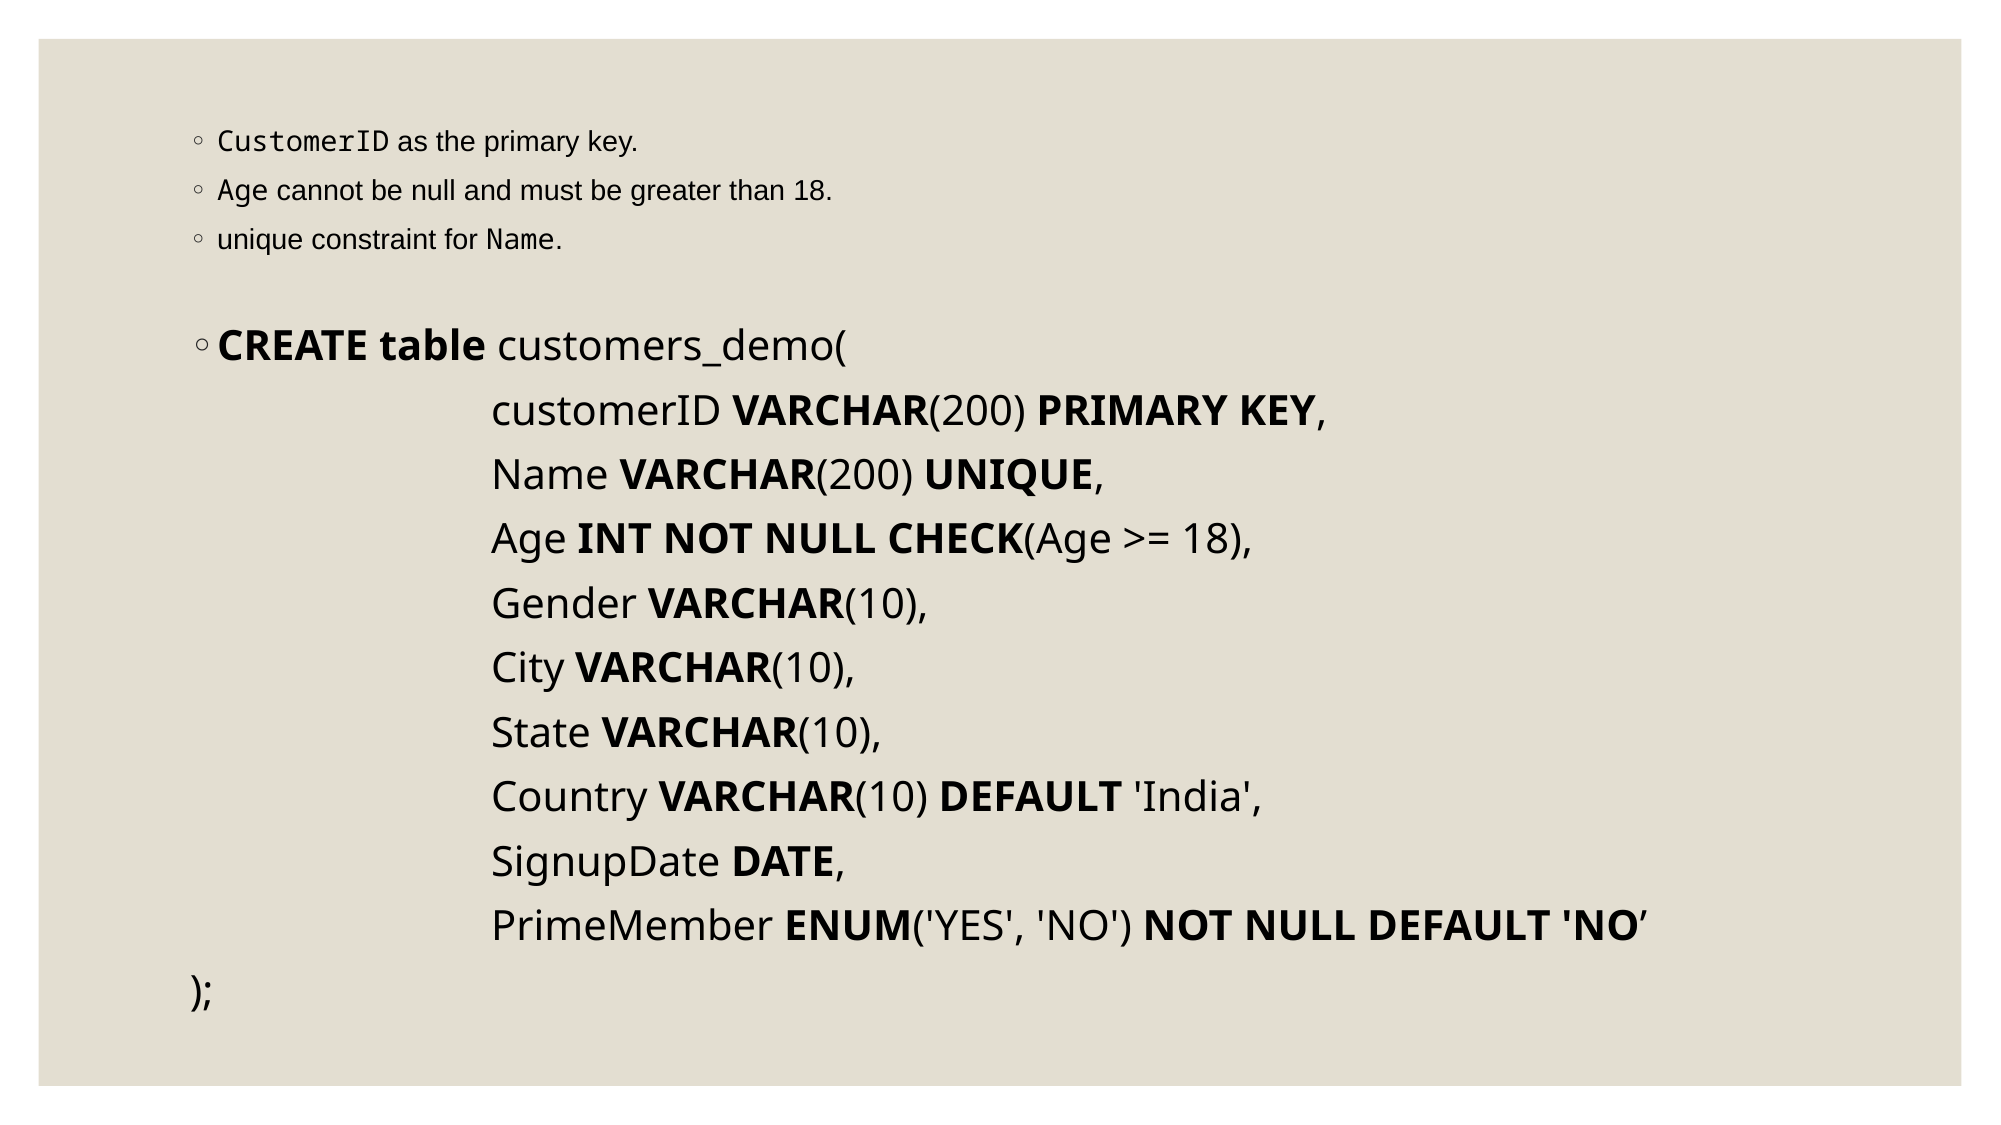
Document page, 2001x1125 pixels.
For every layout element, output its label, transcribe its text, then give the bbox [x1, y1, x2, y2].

list CustomerID as the primary key. Age cannot be null and must be greater than 18. unique constraint for Name. CREATE table customers_demo( customerID VARCHAR(200) PRIMARY KEY, Name VARCHAR(200) UNIQUE, Age INT NOT NULL CHECK(Age >= 18), Gender VARCHAR(10), City VARCHAR(10), State VARCHAR(10), Country VARCHAR(10) DEFAULT 'India', SignupDate DATE, PrimeMember ENUM('YES', 'NO') NOT NULL DEFAULT 'NO’ ); [174, 66, 1825, 1033]
